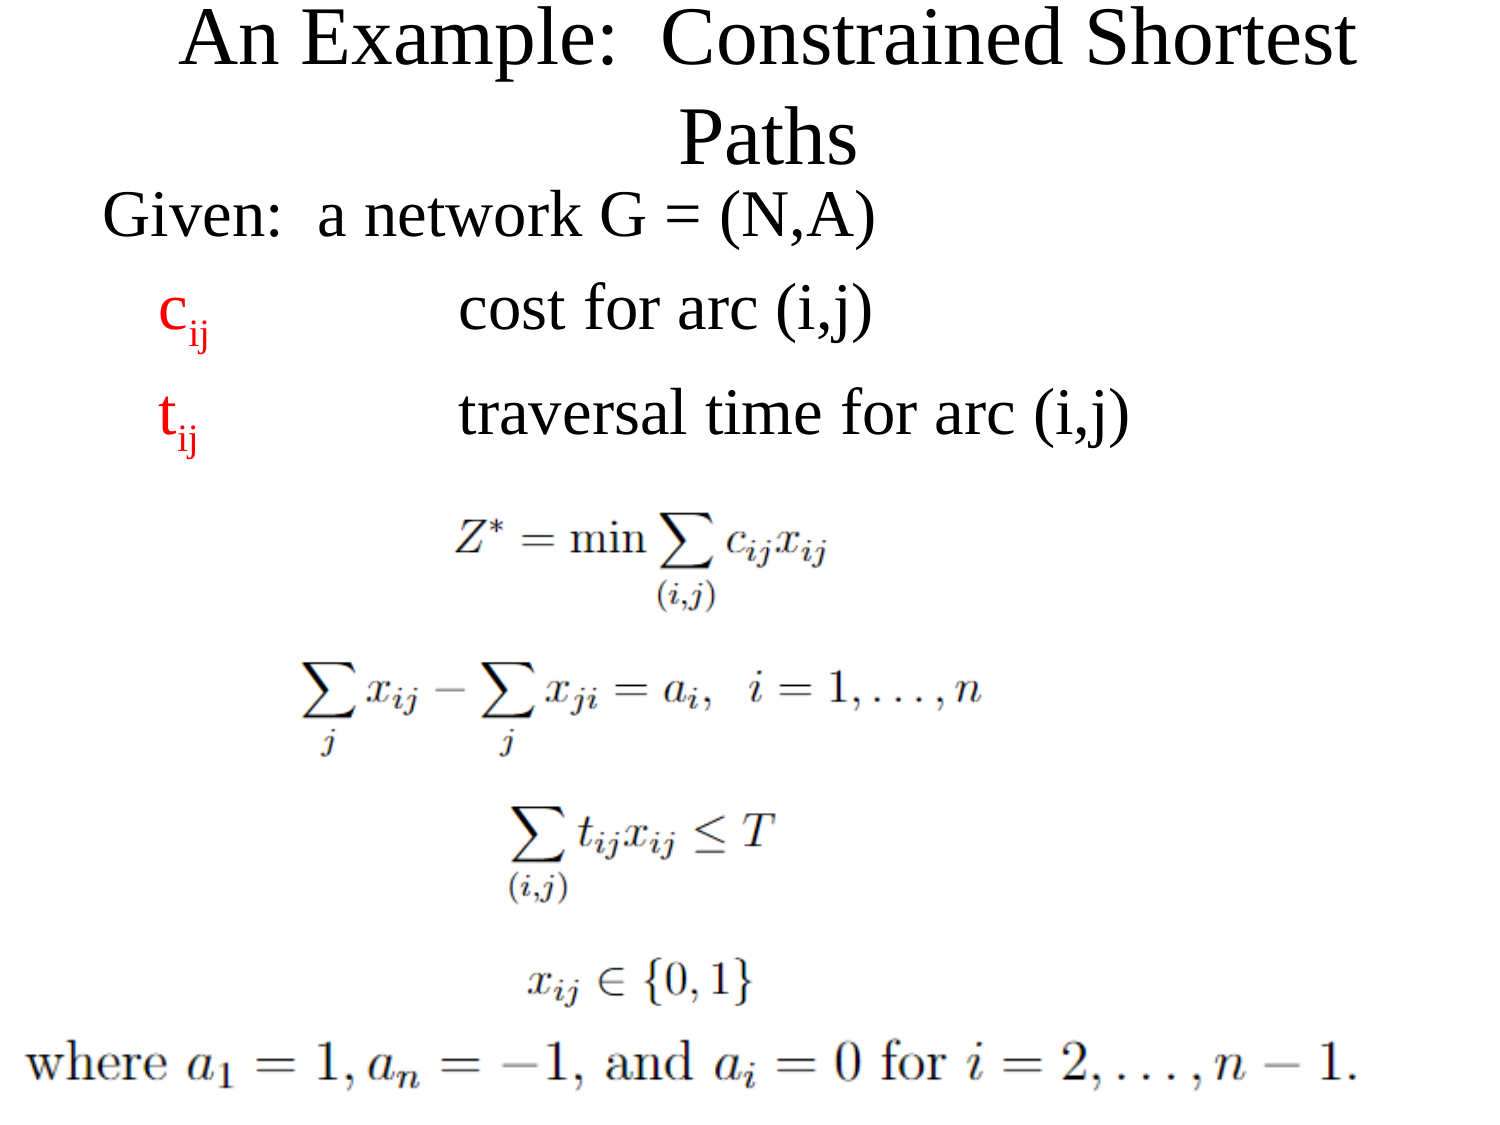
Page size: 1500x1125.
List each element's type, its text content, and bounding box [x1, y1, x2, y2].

list Given: a network G = (N,A) cij cost for arc (i,j) tij traversal time for arc (i,j) [87, 162, 1356, 438]
title An Example: Constrained Shortest Paths [62, 50, 1475, 113]
picture [0, 484, 1393, 1103]
